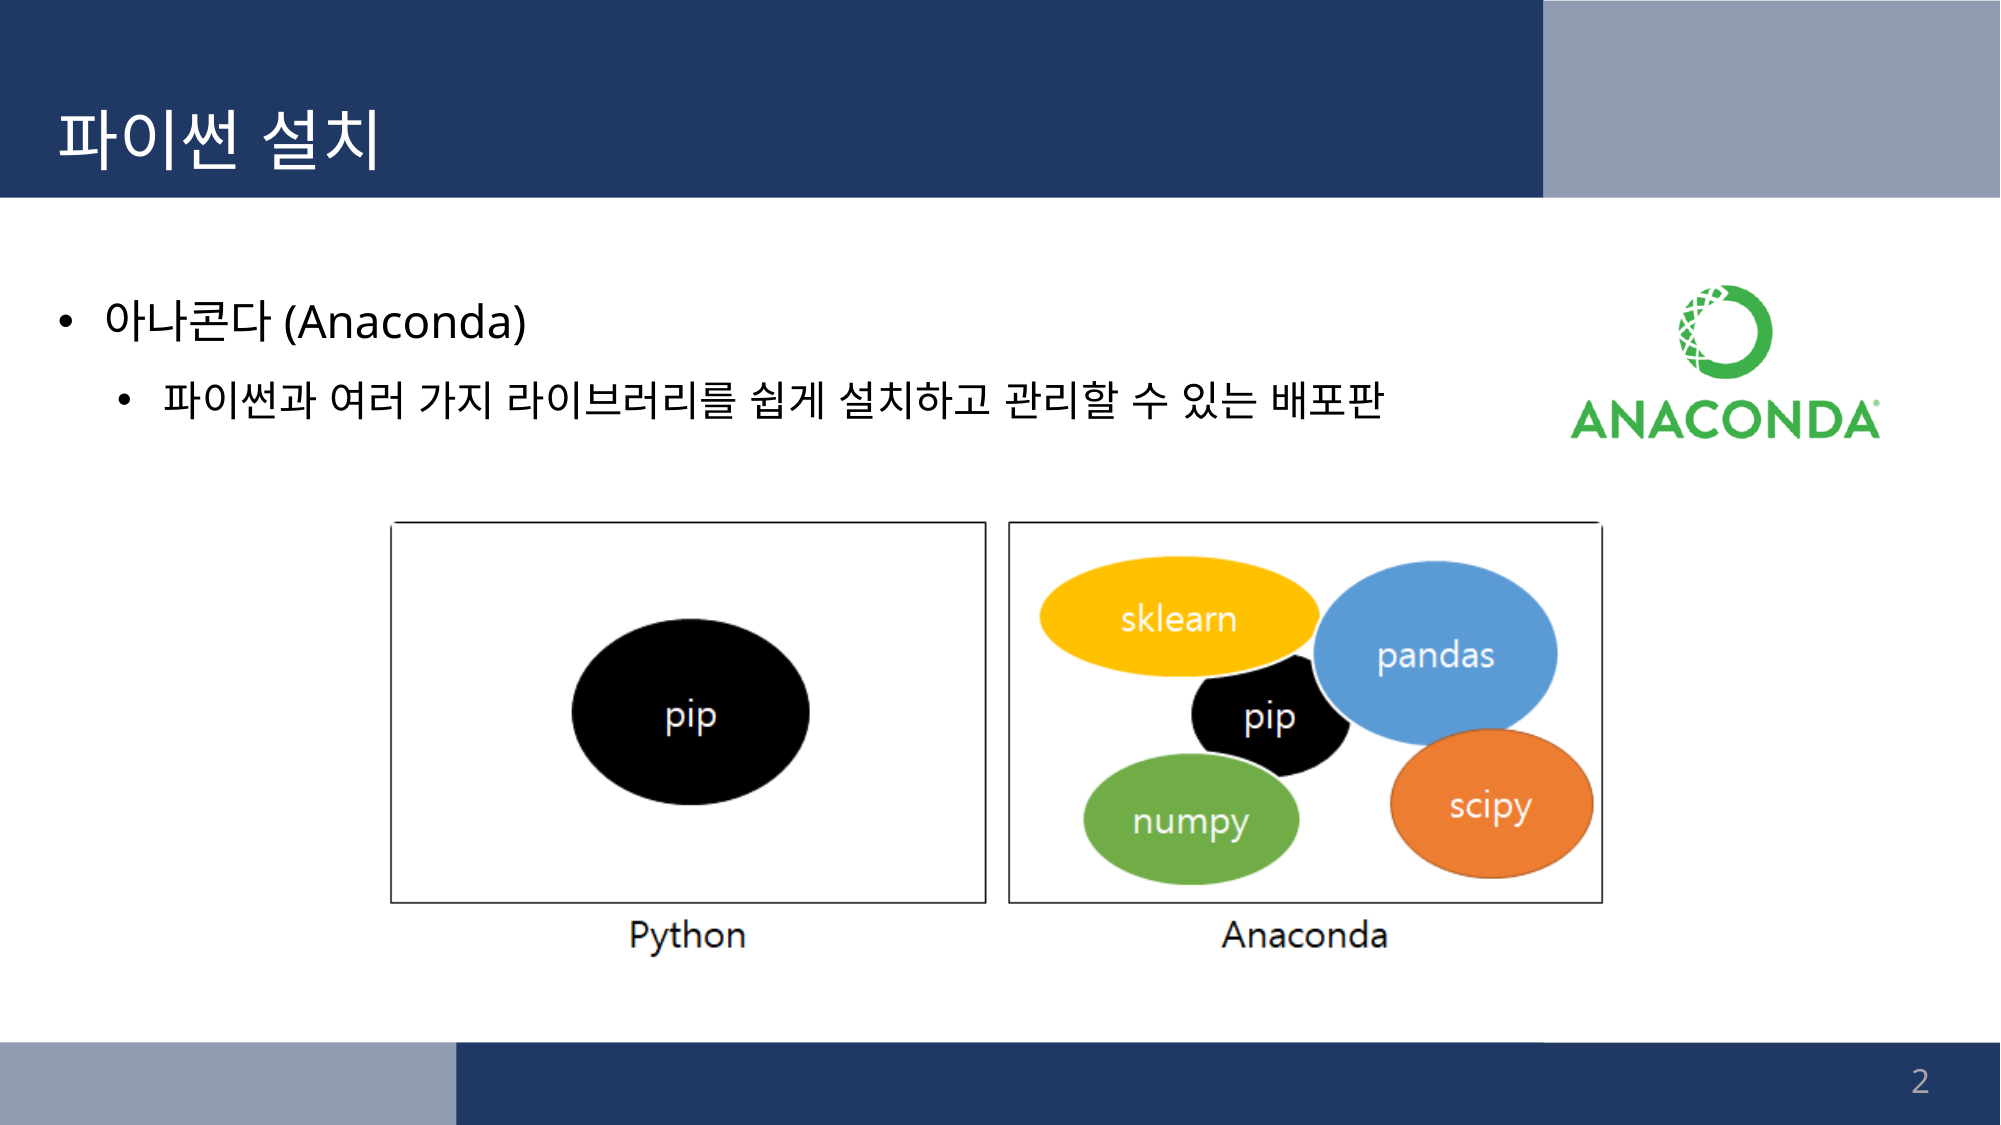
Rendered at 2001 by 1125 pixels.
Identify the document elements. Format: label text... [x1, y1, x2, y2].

slide_number 2 [1494, 1052, 1945, 1113]
text_box 아나콘다(Anaconda) [43, 285, 1566, 356]
text_box [0, 1041, 1544, 1125]
picture [378, 511, 1622, 976]
text_box [0, 0, 1542, 199]
text_box [1542, 0, 2000, 199]
text_box [1544, 1041, 2000, 1125]
text_box 파이썬 설치 [11, 91, 399, 186]
text_box 파이썬과 여러 가지 라이브러리를 쉽게 설치하고 관리할 수 있는 배포판 [102, 366, 1566, 432]
picture [1566, 278, 1890, 448]
